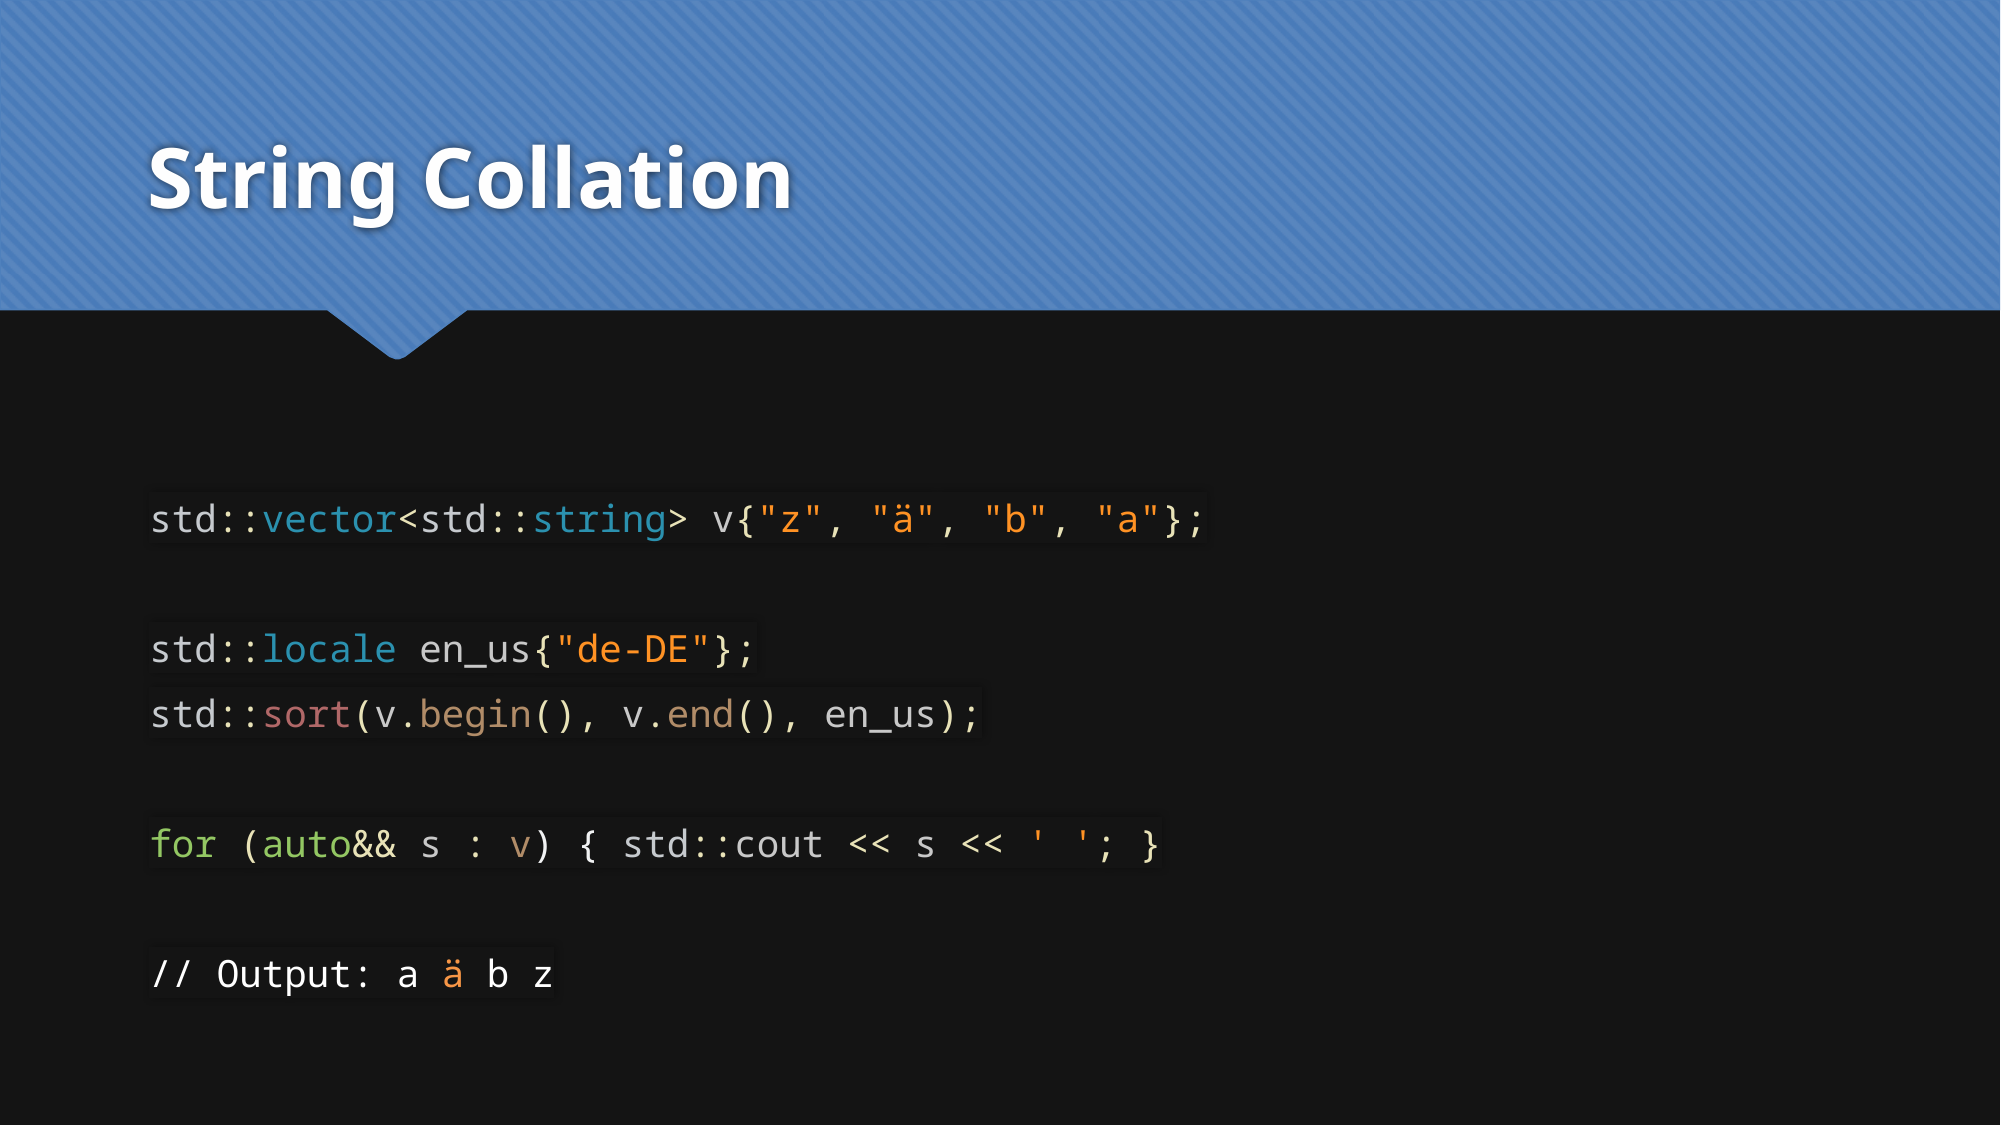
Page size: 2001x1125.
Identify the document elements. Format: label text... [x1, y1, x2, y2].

title String Collation [132, 73, 1868, 233]
list std::vector<std::string> v{"z", "ä", "b", "a"}; std::locale en_us{"de-DE"}; std::sort(v.begin(), v.end(), en_us); for (auto&& s : v) { std::cout << s << ' '; } // Output: a ä b z [134, 364, 2000, 1125]
